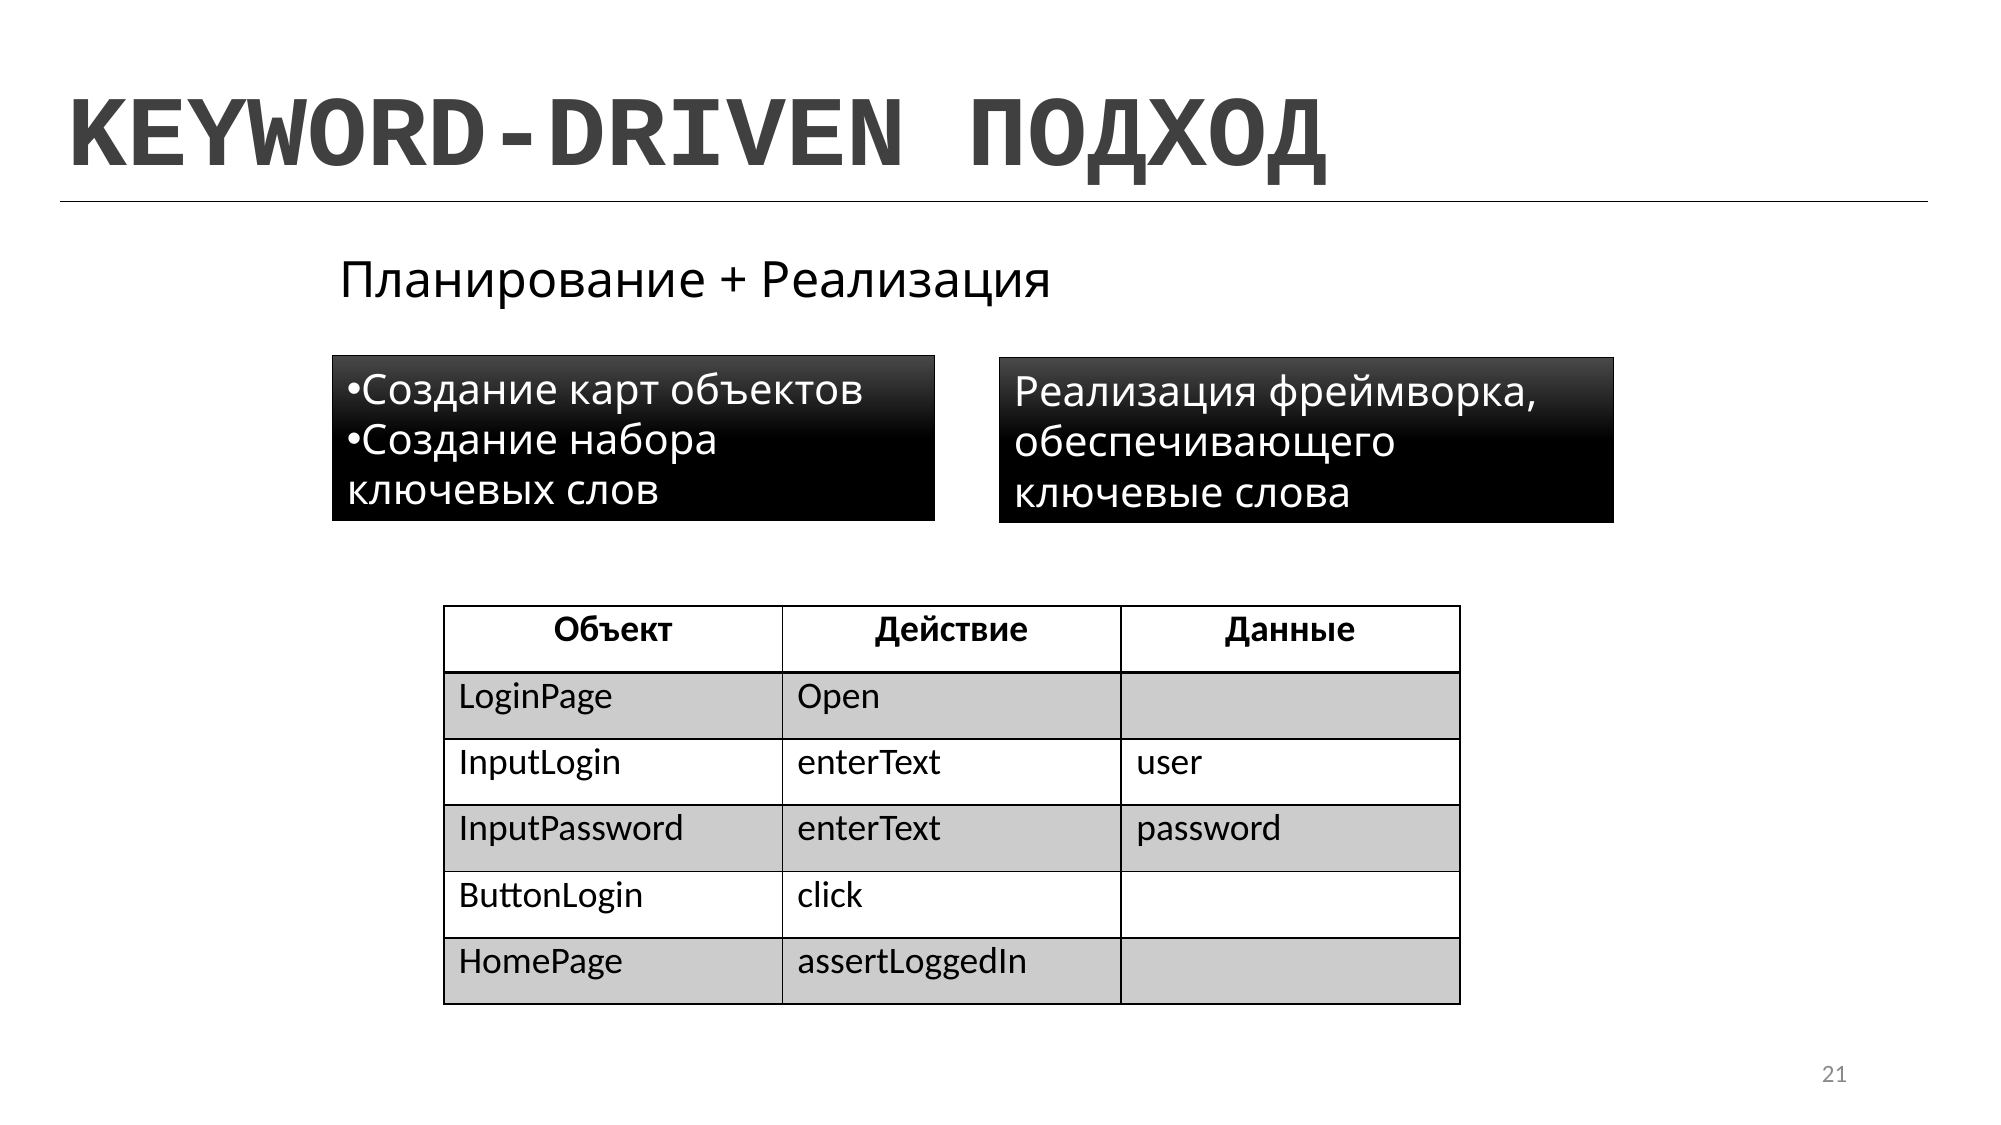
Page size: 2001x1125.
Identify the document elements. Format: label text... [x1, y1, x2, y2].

table_cell enterText [783, 806, 1120, 871]
table_cell ButtonLogin [445, 872, 782, 937]
table_cell InputPassword [445, 806, 782, 871]
table_cell enterText [783, 740, 1120, 804]
table_cell [1122, 674, 1459, 738]
table_header Действие [783, 607, 1120, 671]
table_cell user [1122, 740, 1459, 804]
table_cell assertLoggedIn [783, 939, 1120, 1003]
table_header Данные [1122, 607, 1459, 671]
table_cell password [1122, 806, 1459, 871]
text_box Реализация фреймворка, обеспечивающего ключевые слова [999, 357, 1614, 523]
table_cell [1122, 939, 1459, 1003]
table_cell click [783, 872, 1120, 937]
text_box Планирование + Реализация [324, 239, 1675, 358]
table_header Объект [445, 607, 782, 671]
slide_number 21 [1412, 1042, 1863, 1103]
text_box Создание карт объектов Создание набора ключевых слов [332, 355, 935, 521]
table_cell [1122, 872, 1459, 937]
table_cell Open [783, 674, 1120, 738]
table_cell HomePage [445, 939, 782, 1003]
table_cell InputLogin [445, 740, 782, 804]
table_cell LoginPage [445, 674, 782, 738]
text_box KEYWORD-DRIVEN ПОДХОД [52, 58, 1342, 193]
